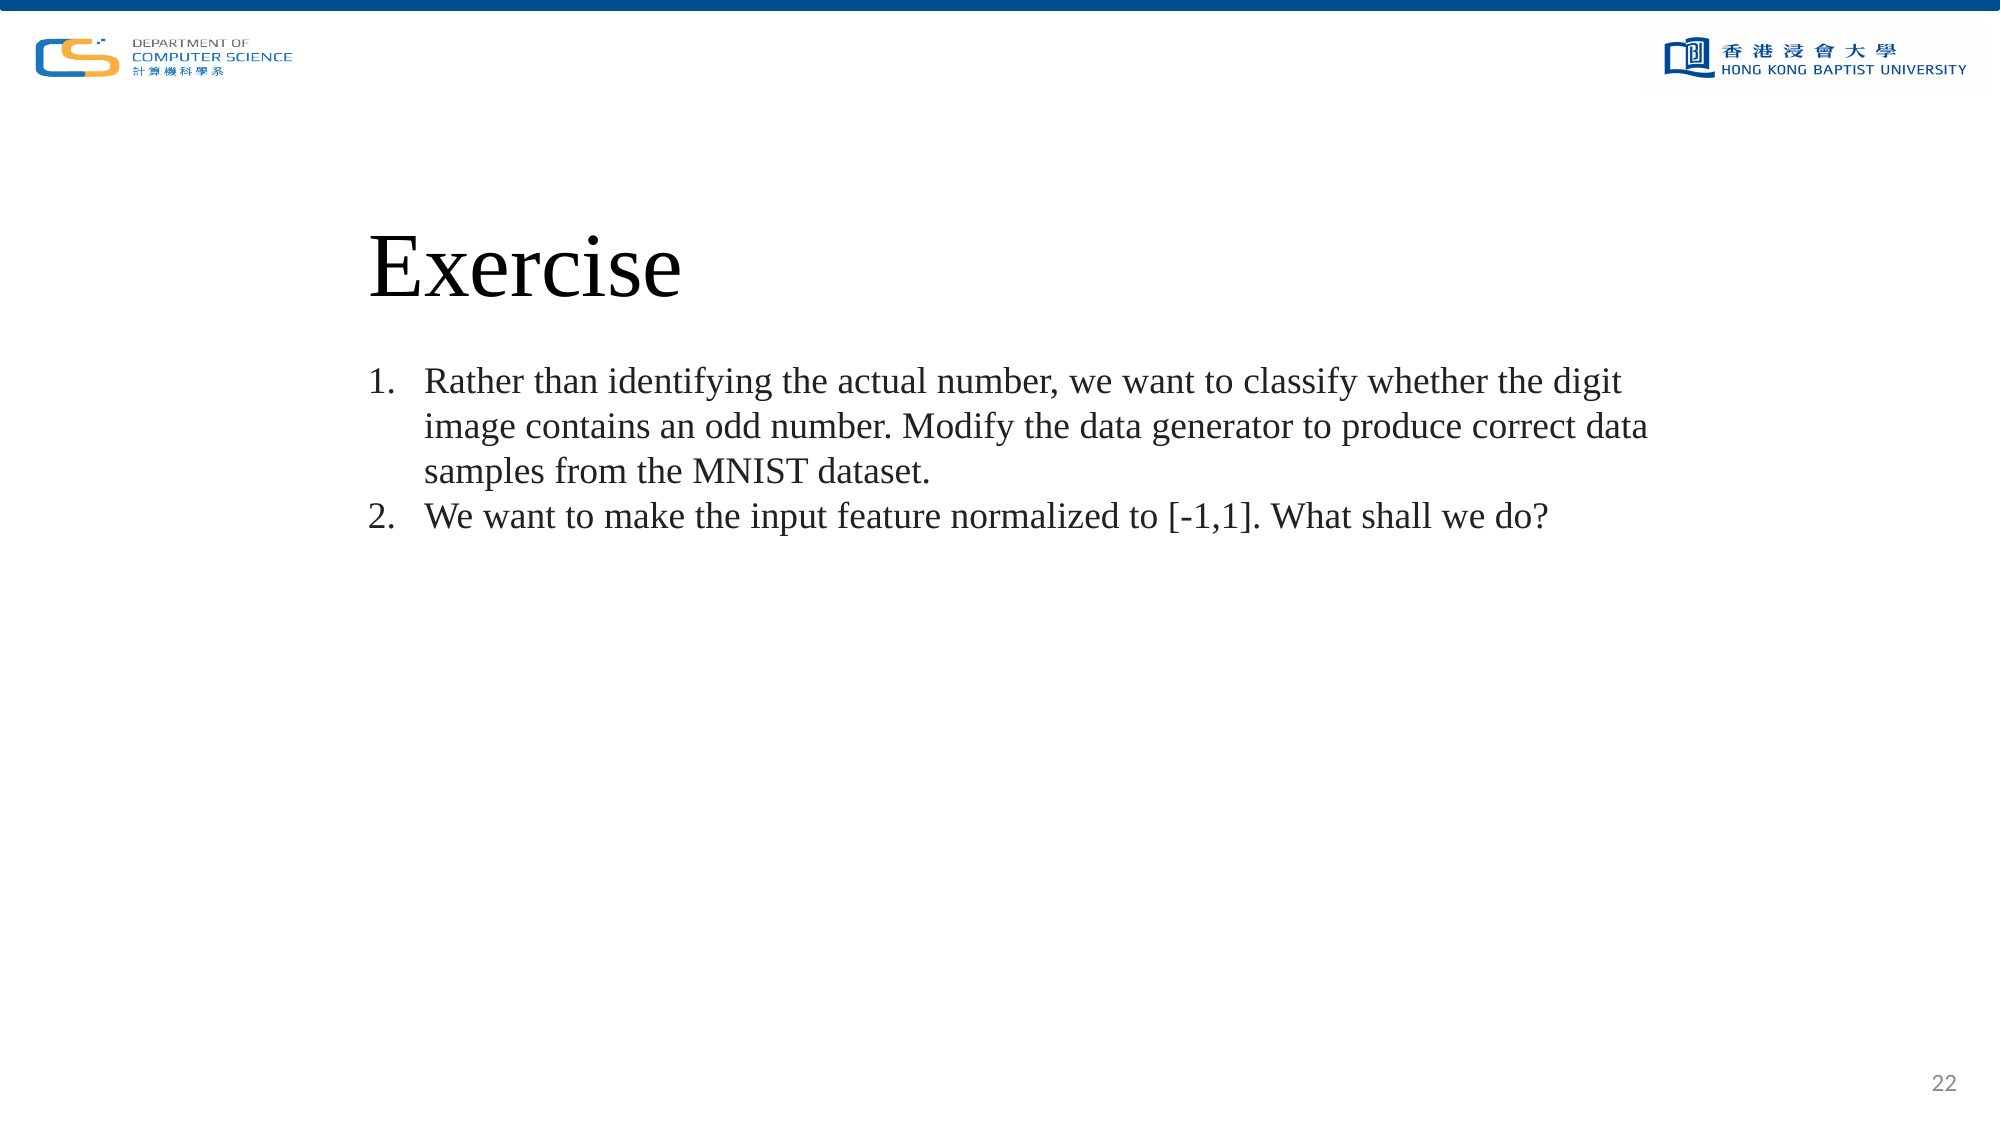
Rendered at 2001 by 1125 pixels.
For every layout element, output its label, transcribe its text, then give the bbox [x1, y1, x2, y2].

picture [32, 21, 295, 94]
title Exercise [353, 185, 1546, 348]
text_box Rather than identifying the actual number, we want to classify whether the digit image contains an odd number. Modify the data generator to produce correct data samples from the MNIST dataset. We want to make the input feature normalized to [-1,1]. What shall we do? [353, 348, 1691, 544]
slide_number 22 [1522, 1051, 1973, 1112]
picture [1643, 21, 1988, 94]
